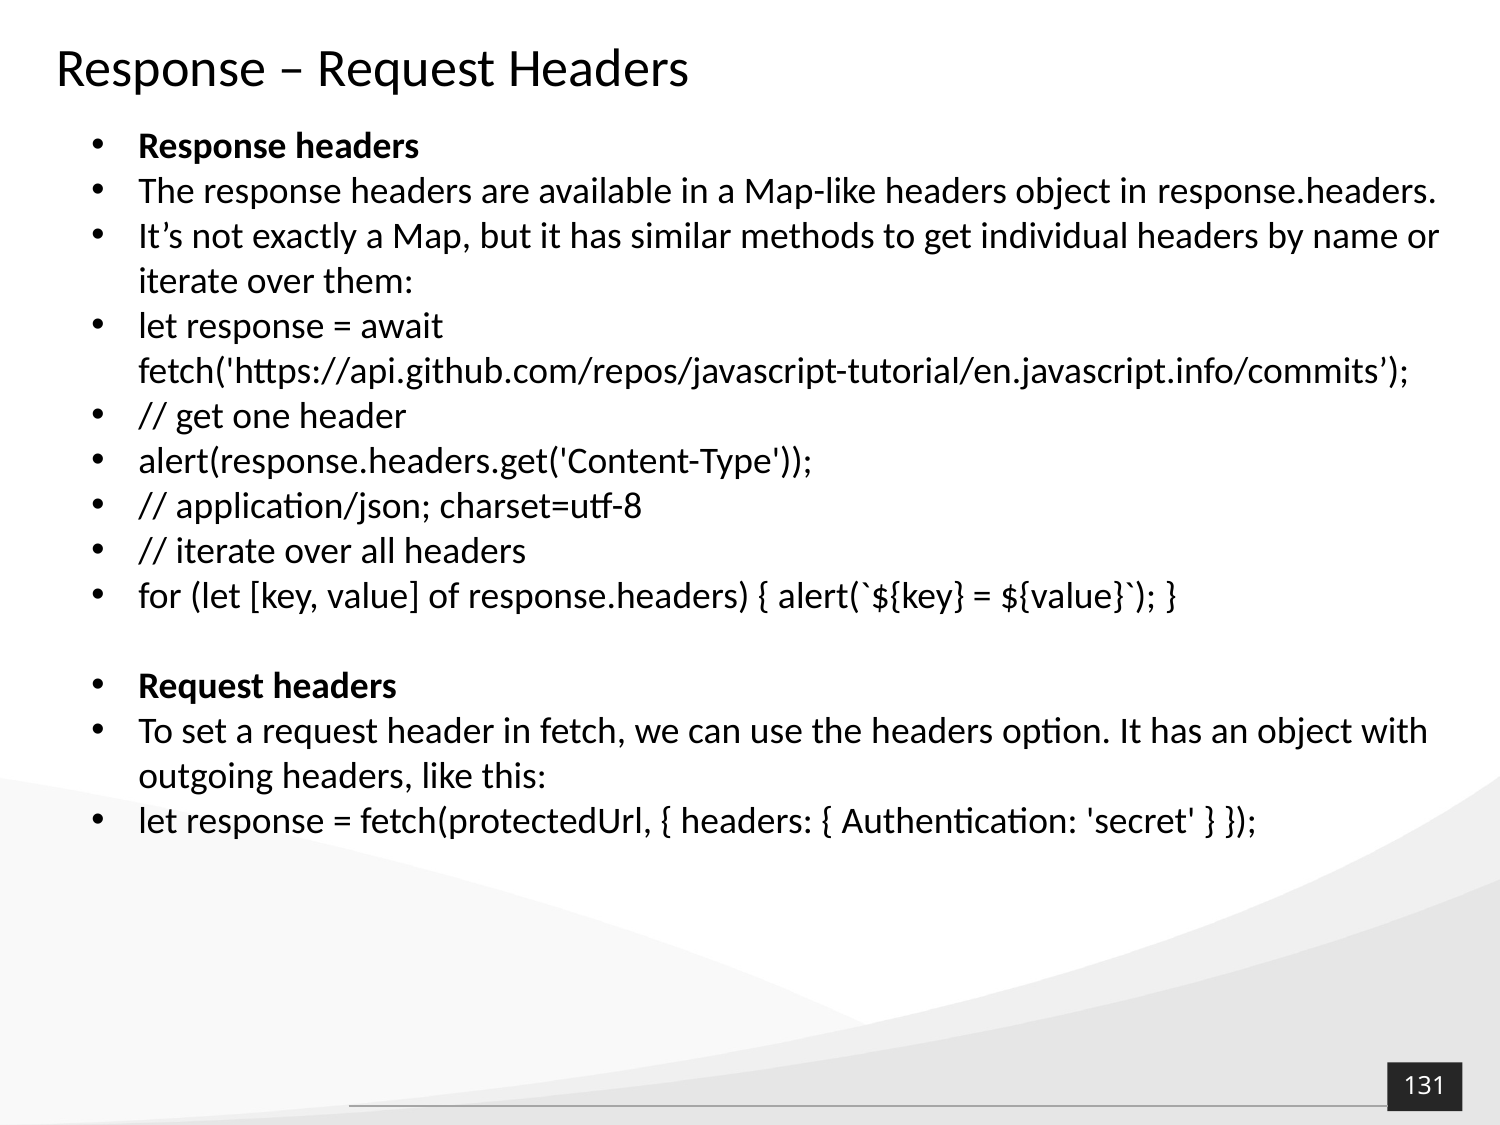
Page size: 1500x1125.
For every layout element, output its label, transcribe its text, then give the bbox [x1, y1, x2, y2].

text_box Response headers The response headers are available in a Map-like headers object in response.headers. It’s not exactly a Map, but it has similar methods to get individual headers by name or iterate over them: let response = await fetch('https://api.github.com/repos/javascript-tutorial/en.javascript.info/commits’); // get one header alert(response.headers.get('Content-Type')); // application/json; charset=utf-8 // iterate over all headers for (let [key, value] of response.headers) { alert(`${key} = ${value}`); } Request headers To set a request header in fetch, we can use the headers option. It has an object with outgoing headers, like this: let response = fetch(protectedUrl, { headers: { Authentication: 'secret' } }); [76, 113, 1474, 849]
picture [0, 0, 1500, 1125]
title Response – Request Headers [41, 7, 1233, 124]
